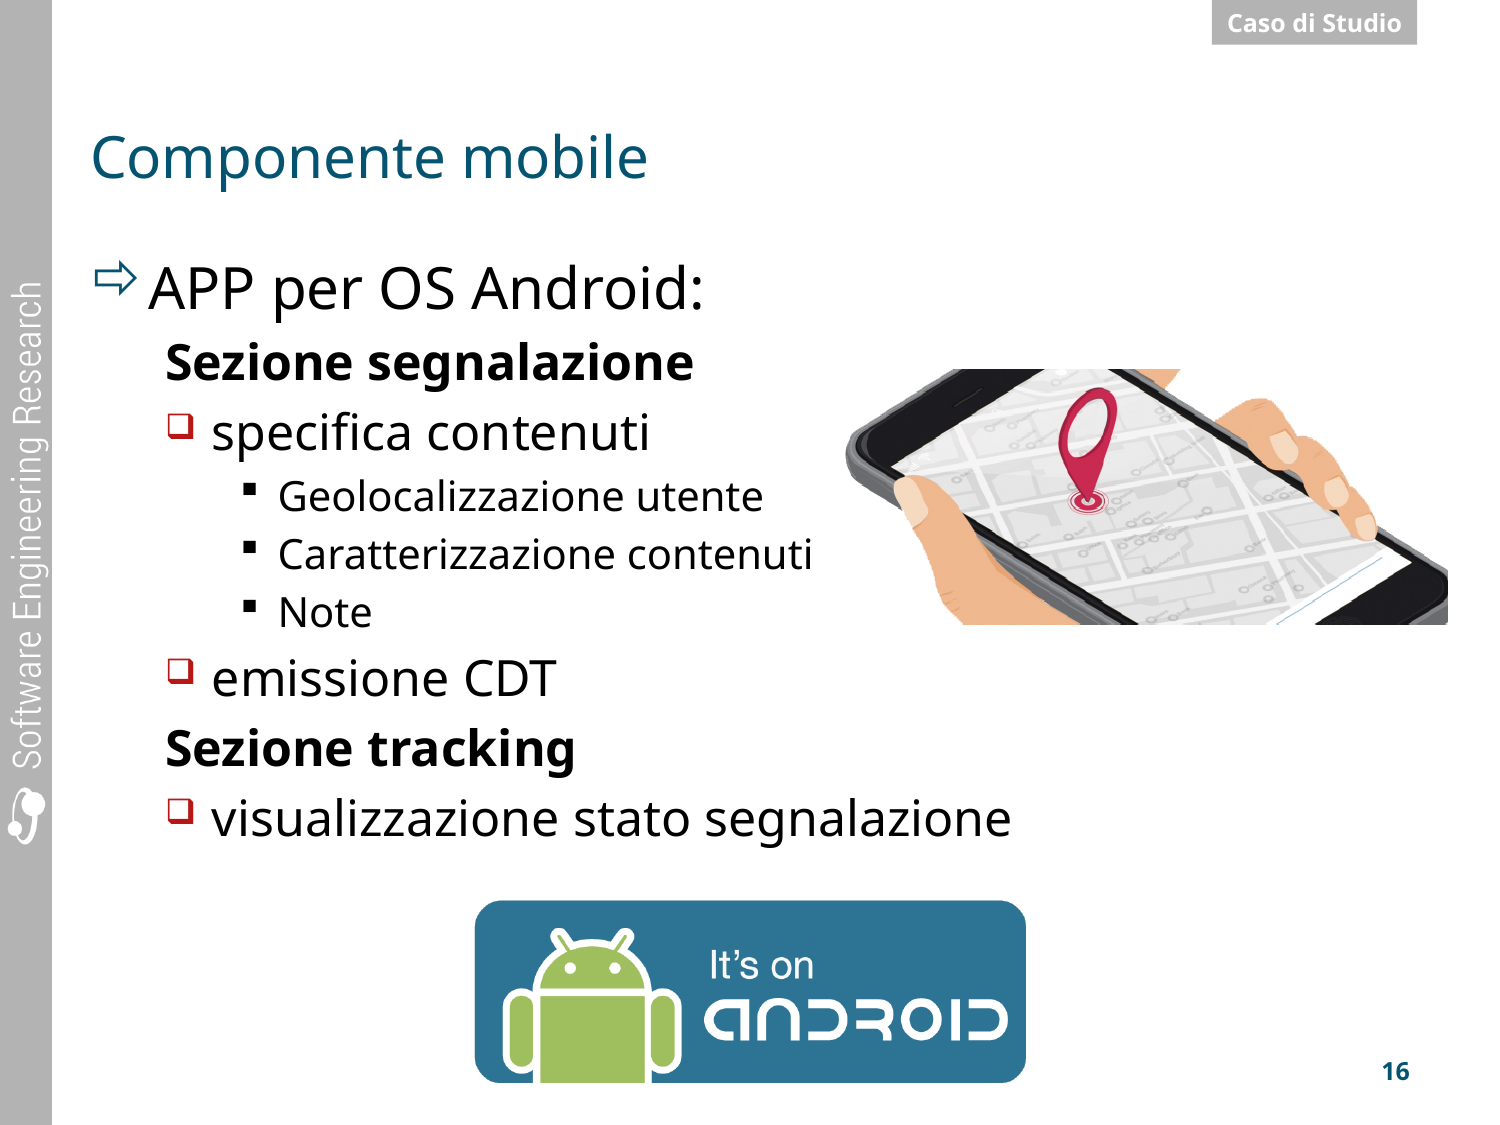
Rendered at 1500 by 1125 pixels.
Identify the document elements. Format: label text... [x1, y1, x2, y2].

picture [832, 369, 1448, 625]
slide_number 16 [1074, 1042, 1425, 1103]
picture [0, 0, 52, 1125]
picture [473, 900, 1026, 1083]
title Componente mobile [75, 101, 1425, 209]
list APP per OS Android: Sezione segnalazione specifica contenuti Geolocalizzazione utente Caratterizzazione contenuti Note emissione CDT Sezione tracking visualizzazione stato segnalazione [75, 243, 1425, 1005]
